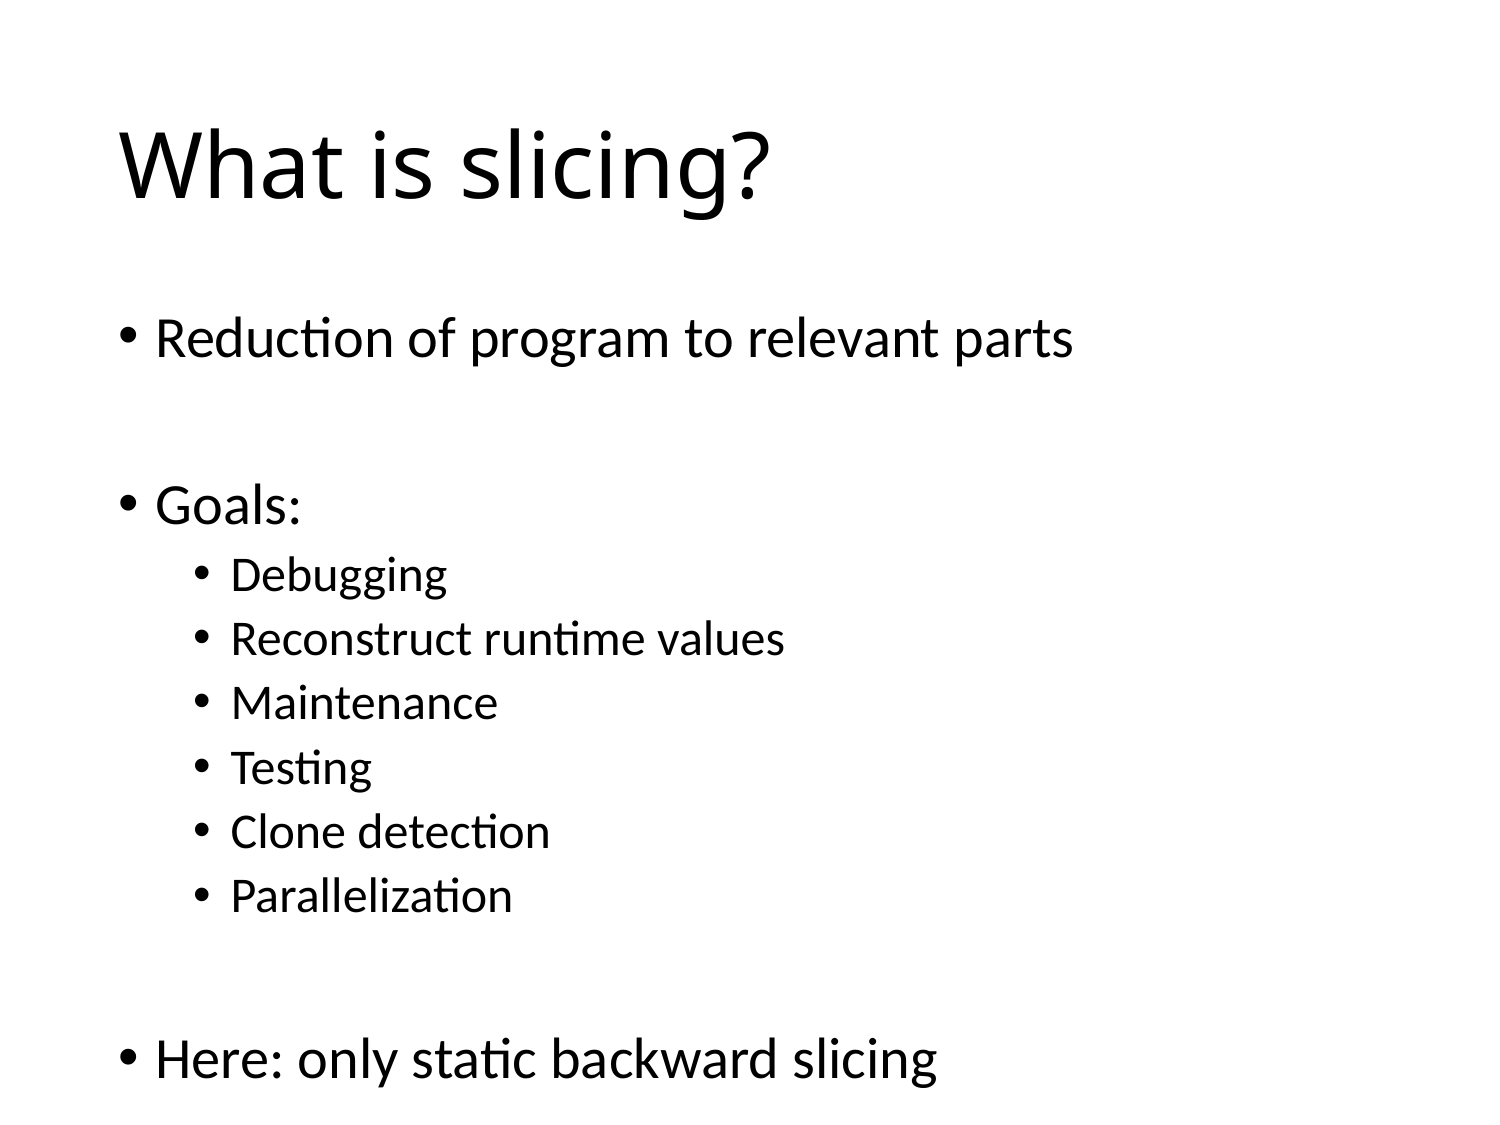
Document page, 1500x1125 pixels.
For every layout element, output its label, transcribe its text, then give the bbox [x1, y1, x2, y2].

list Reduction of program to relevant parts Goals: Debugging Reconstruct runtime values Maintenance Testing Clone detection Parallelization Here: only static backward slicing [103, 299, 1397, 1108]
title What is slicing? [103, 59, 1397, 278]
